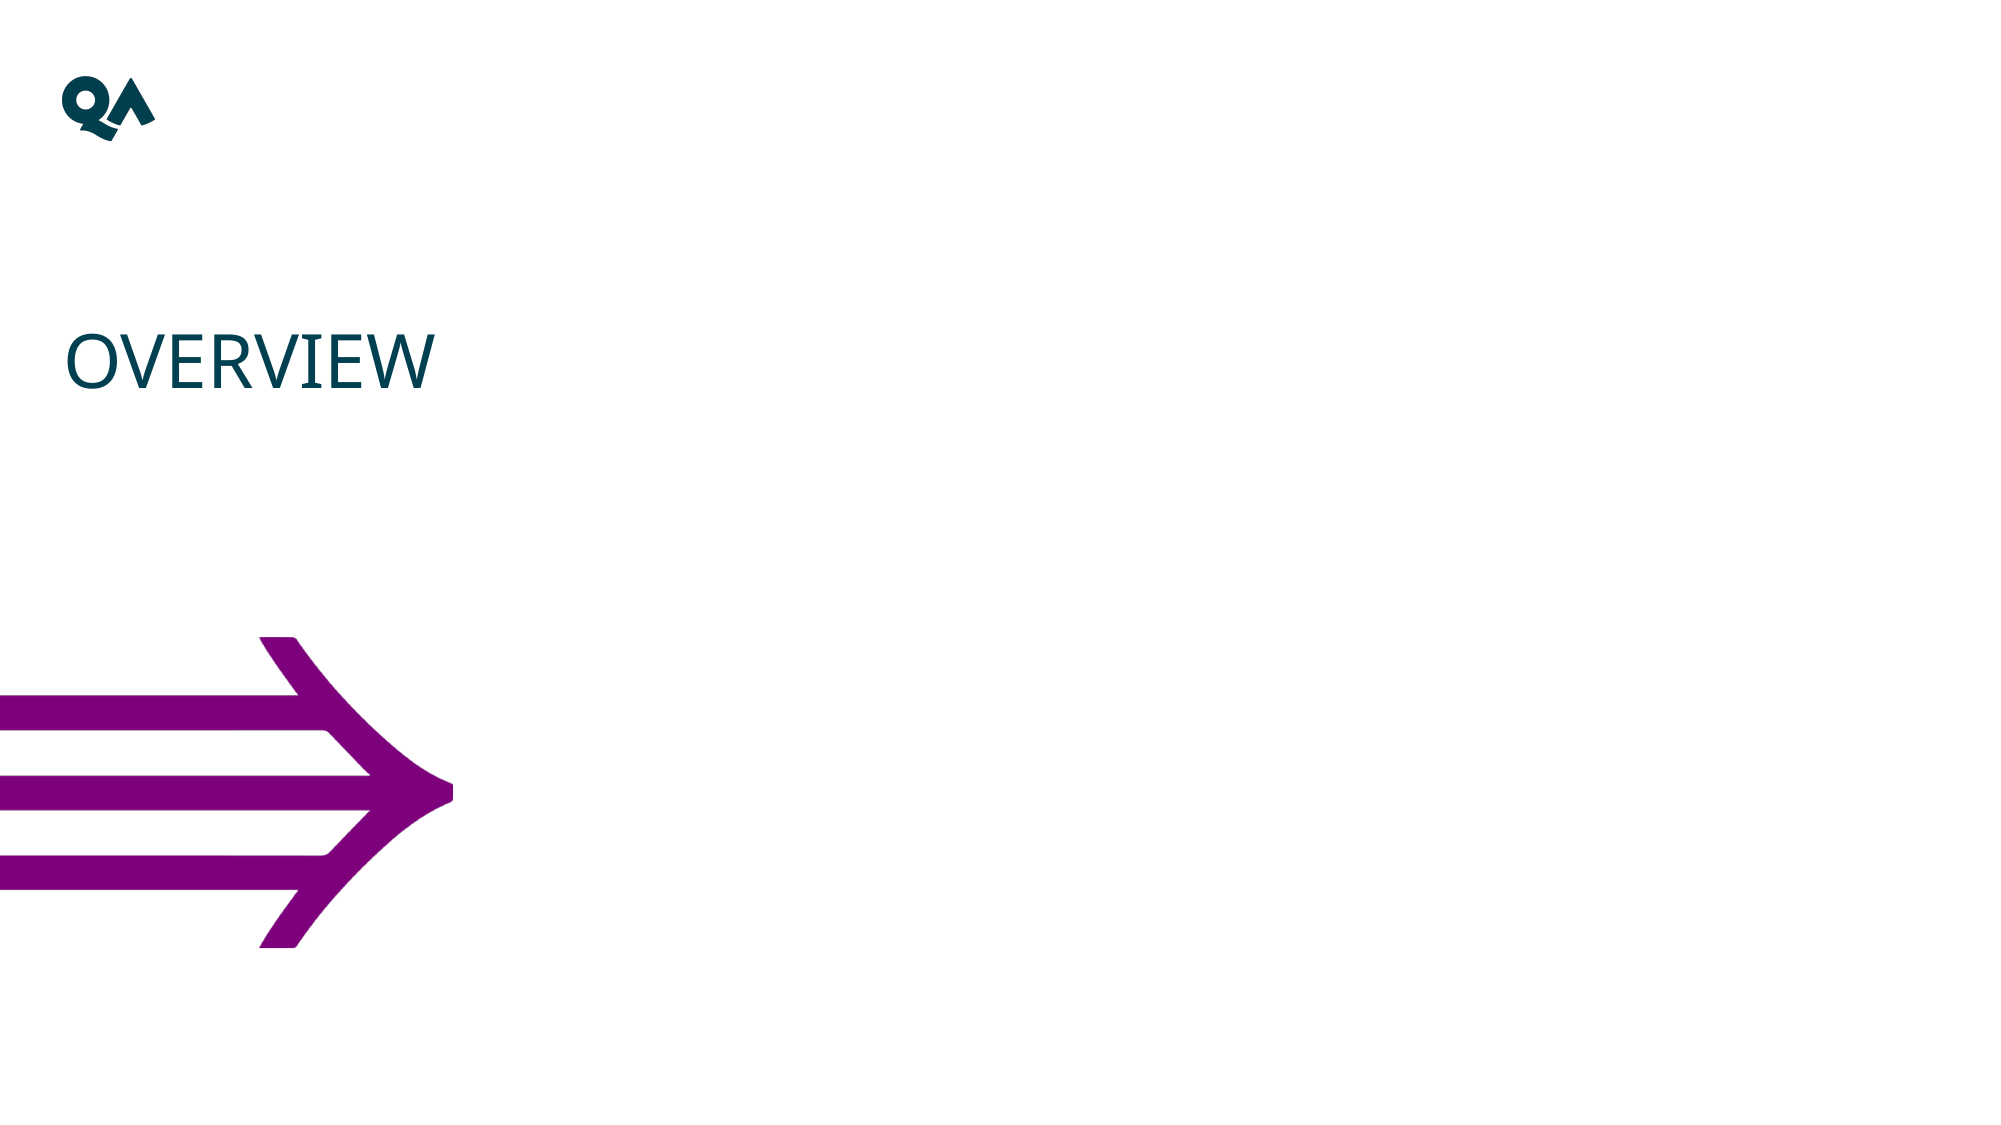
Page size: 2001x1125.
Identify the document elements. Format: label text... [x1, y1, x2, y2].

picture [44, 62, 173, 153]
title OVERVIEW [63, 315, 477, 429]
picture [0, 602, 476, 963]
